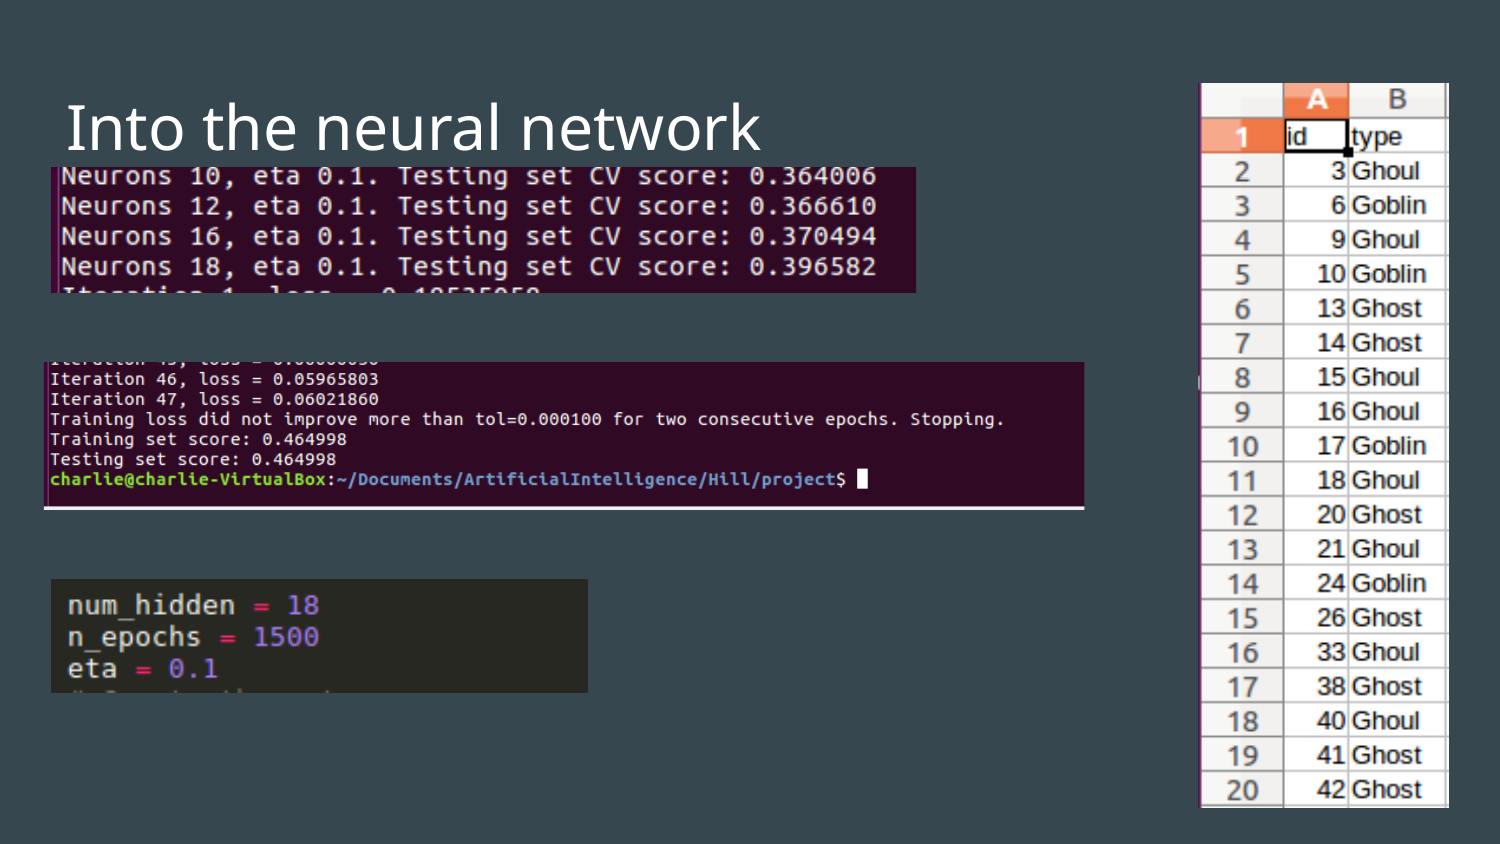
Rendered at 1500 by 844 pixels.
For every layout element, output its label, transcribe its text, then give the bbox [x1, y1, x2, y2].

picture [50, 167, 917, 293]
title Into the neural network [51, 72, 1449, 167]
picture [50, 578, 588, 693]
picture [43, 361, 1085, 510]
picture [1198, 83, 1450, 808]
